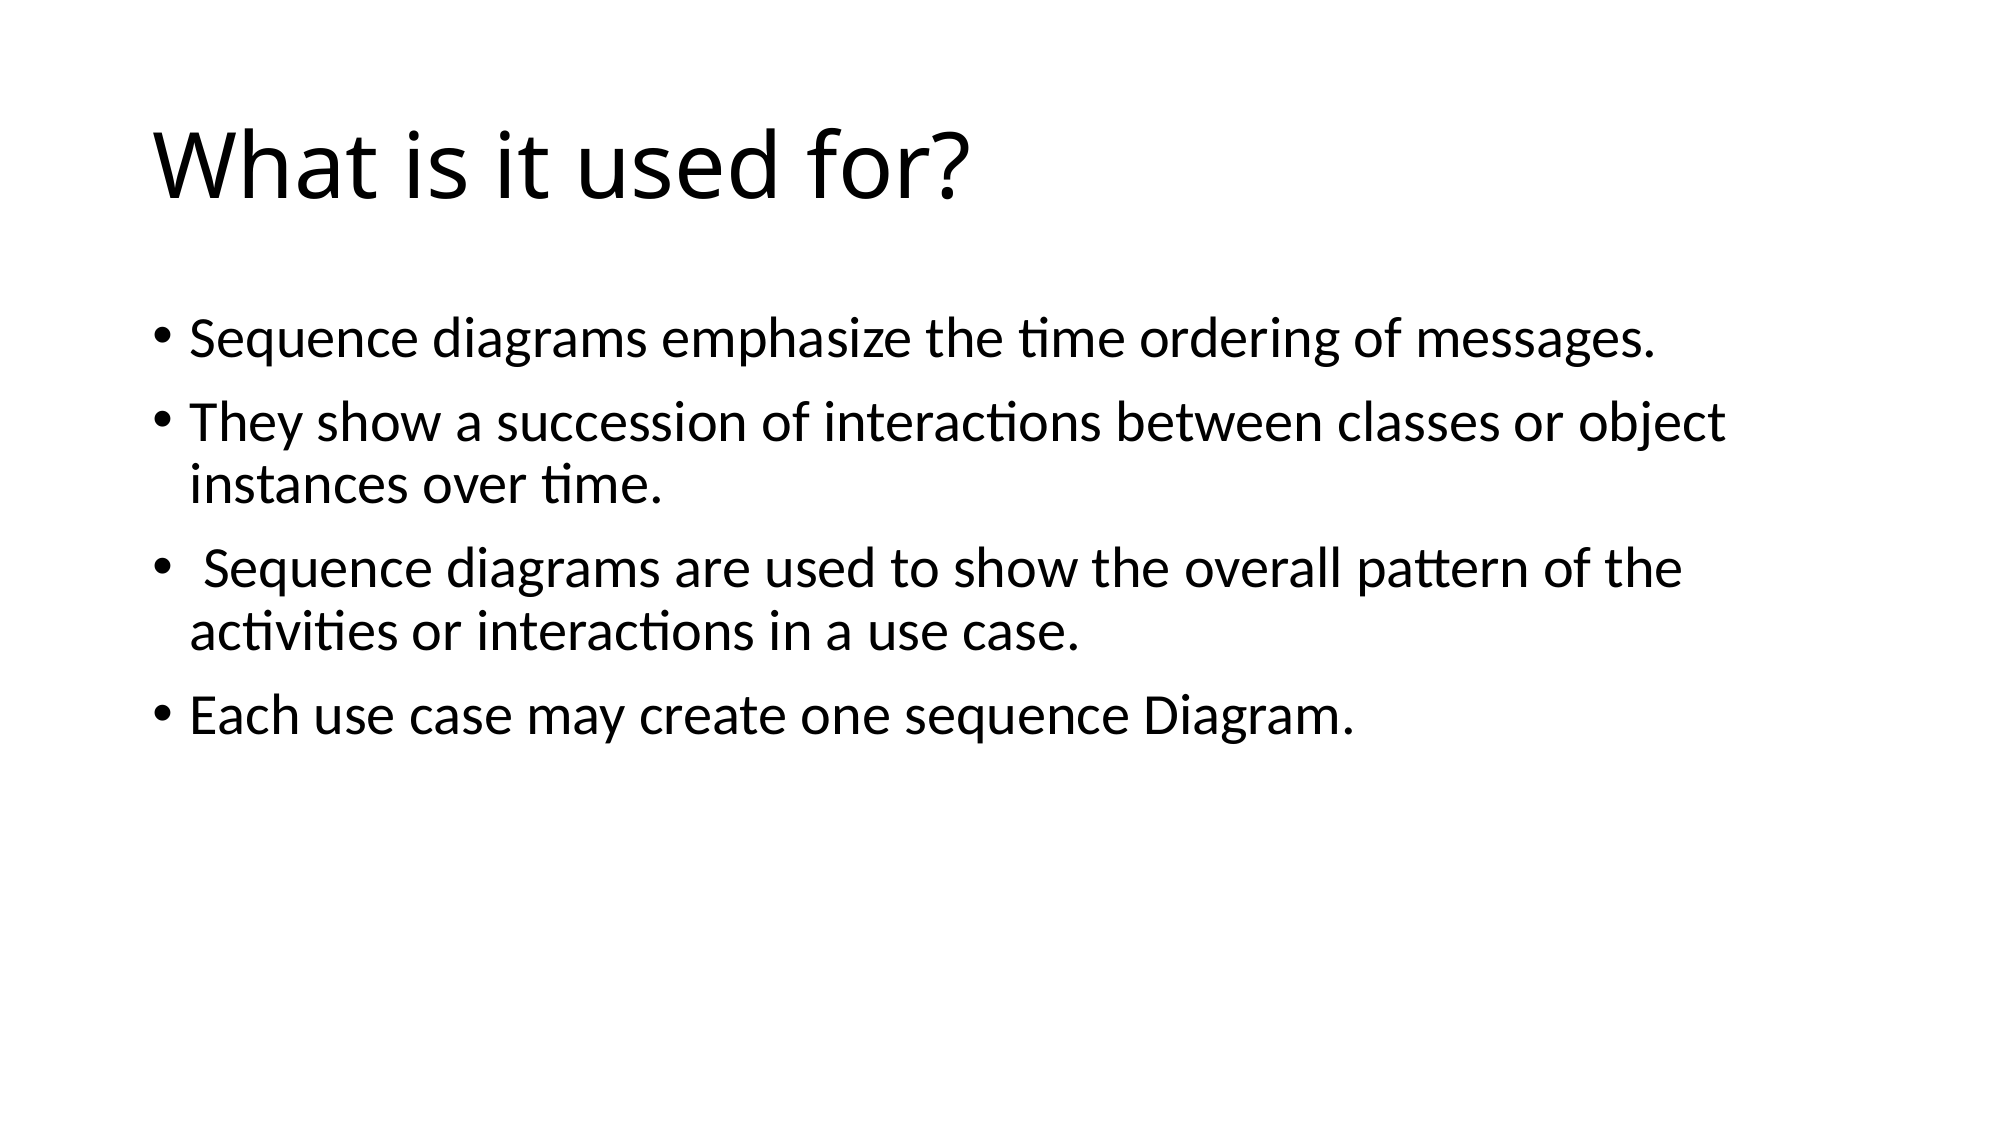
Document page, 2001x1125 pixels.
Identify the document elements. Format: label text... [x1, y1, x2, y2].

title What is it used for? [137, 59, 1863, 278]
list Sequence diagrams emphasize the time ordering of messages. They show a succession of interactions between classes or object instances over time. Sequence diagrams are used to show the overall pattern of the activities or interactions in a use case. Each use case may create one sequence Diagram. [137, 299, 1863, 1014]
